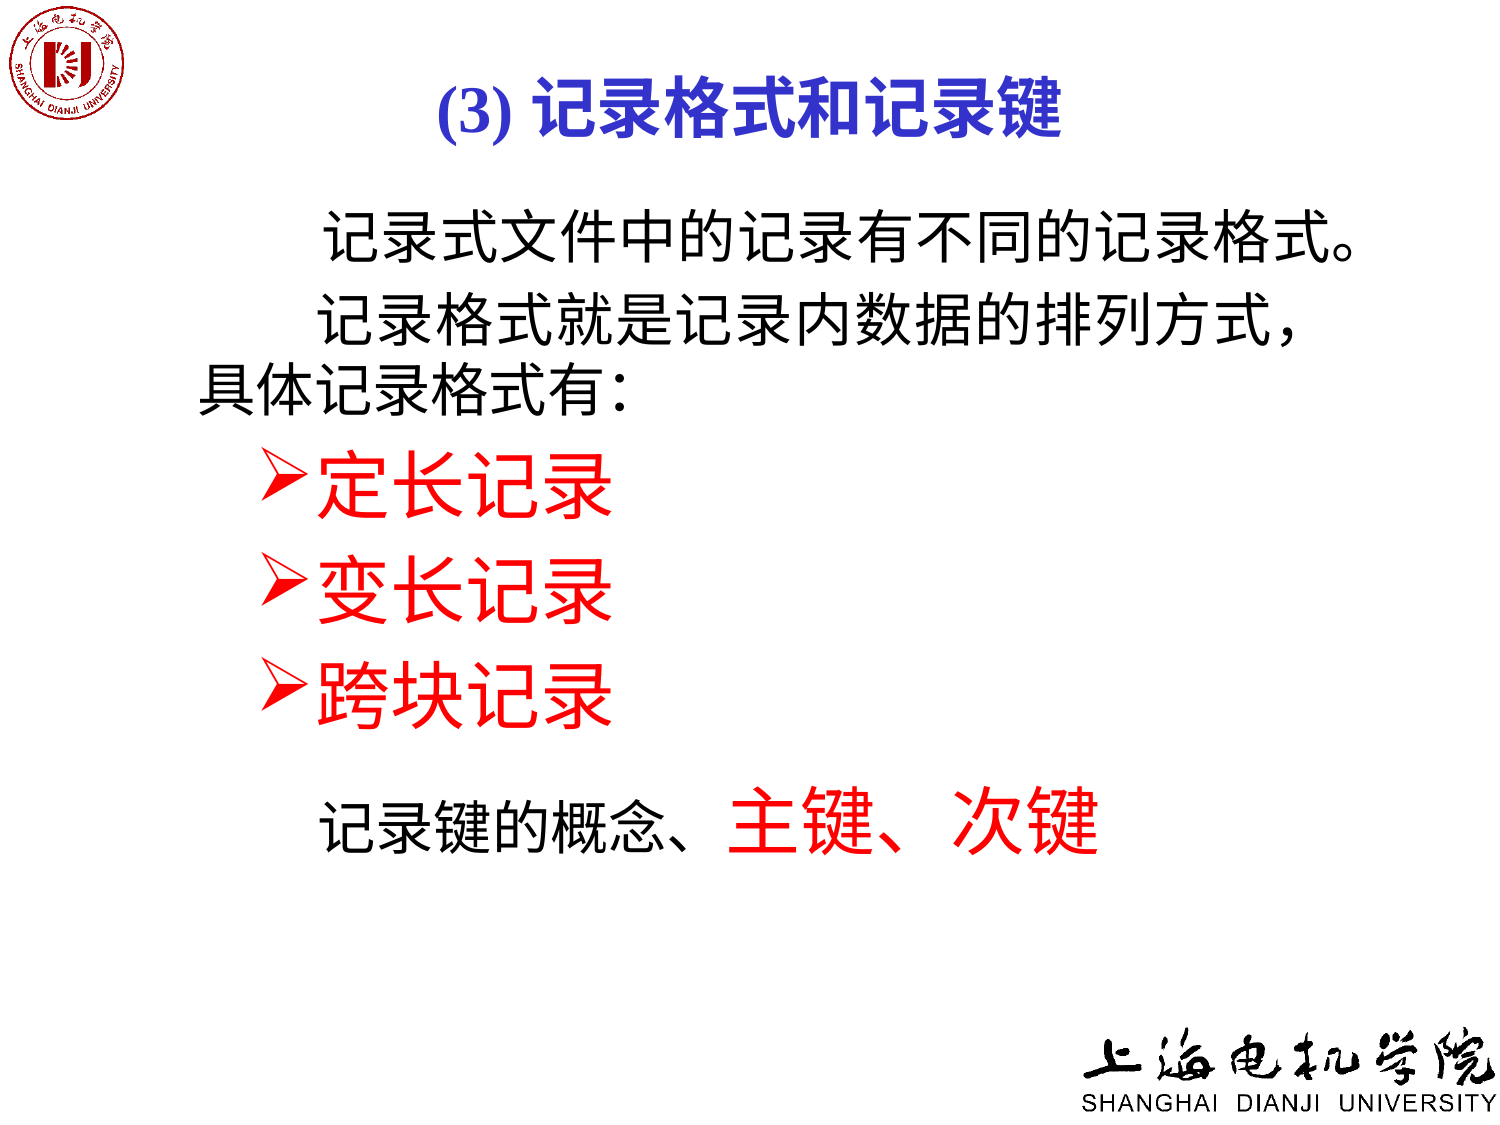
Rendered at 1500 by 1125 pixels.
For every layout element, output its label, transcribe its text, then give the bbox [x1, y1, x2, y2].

text_box 记录键的概念、主键、次键 [206, 775, 1500, 866]
list 记录式文件中的记录有不同的记录格式。 记录格式就是记录内数据的排列方式，具体记录格式有： 定长记录 变长记录 跨块记录 [183, 184, 1348, 738]
title (3)记录格式和记录键 [112, 58, 1388, 170]
picture [1079, 1023, 1500, 1114]
picture [9, 6, 124, 120]
